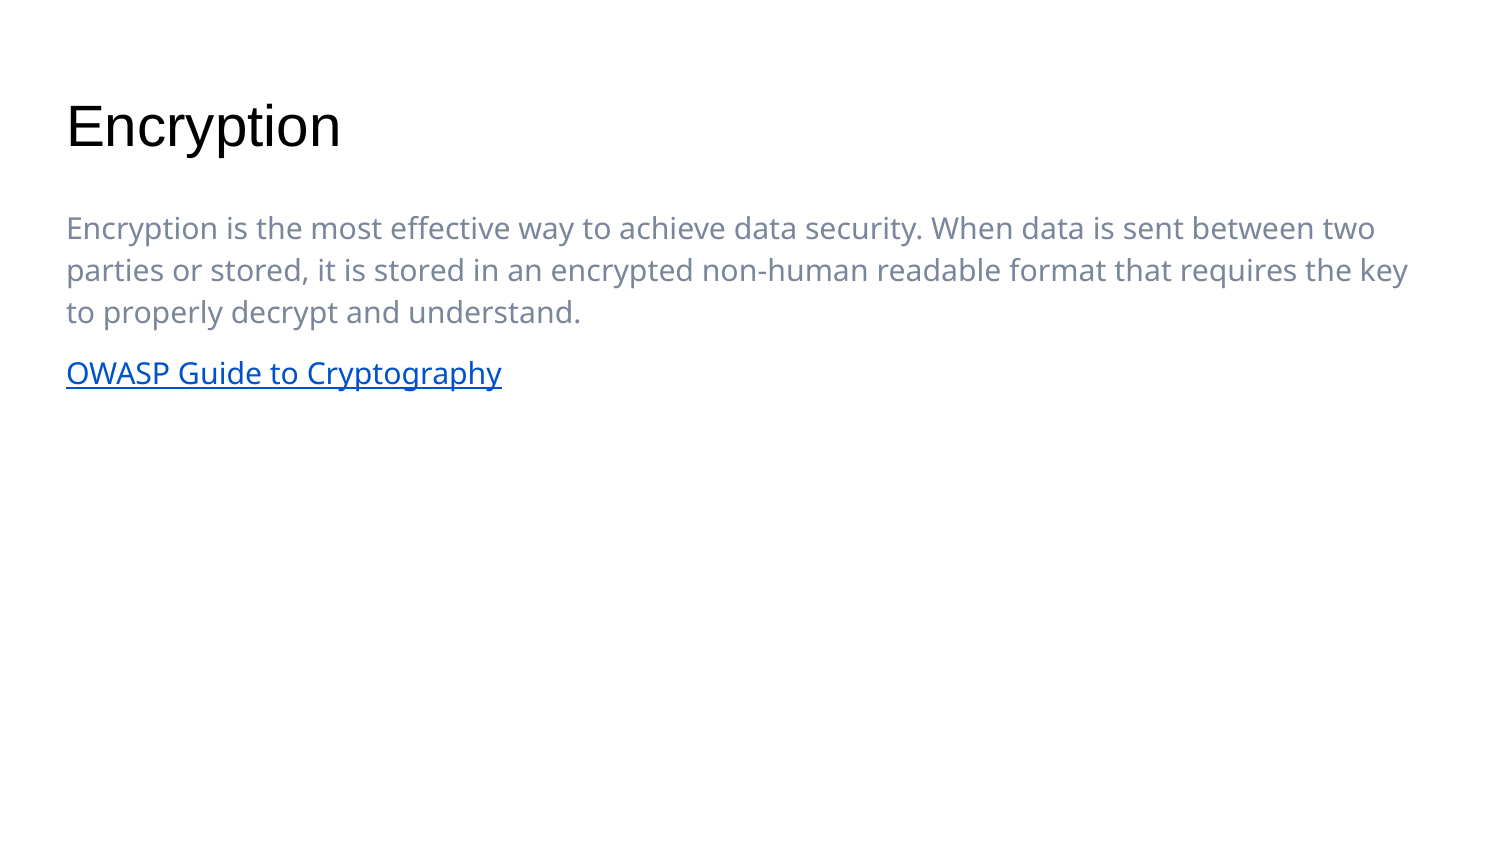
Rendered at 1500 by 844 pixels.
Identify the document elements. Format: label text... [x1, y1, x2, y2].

title Encryption [51, 72, 1449, 167]
list Encryption is the most effective way to achieve data security. When data is sent between two parties or stored, it is stored in an encrypted non-human readable format that requires the key to properly decrypt and understand. OWASP Guide to Cryptography [51, 189, 1449, 750]
